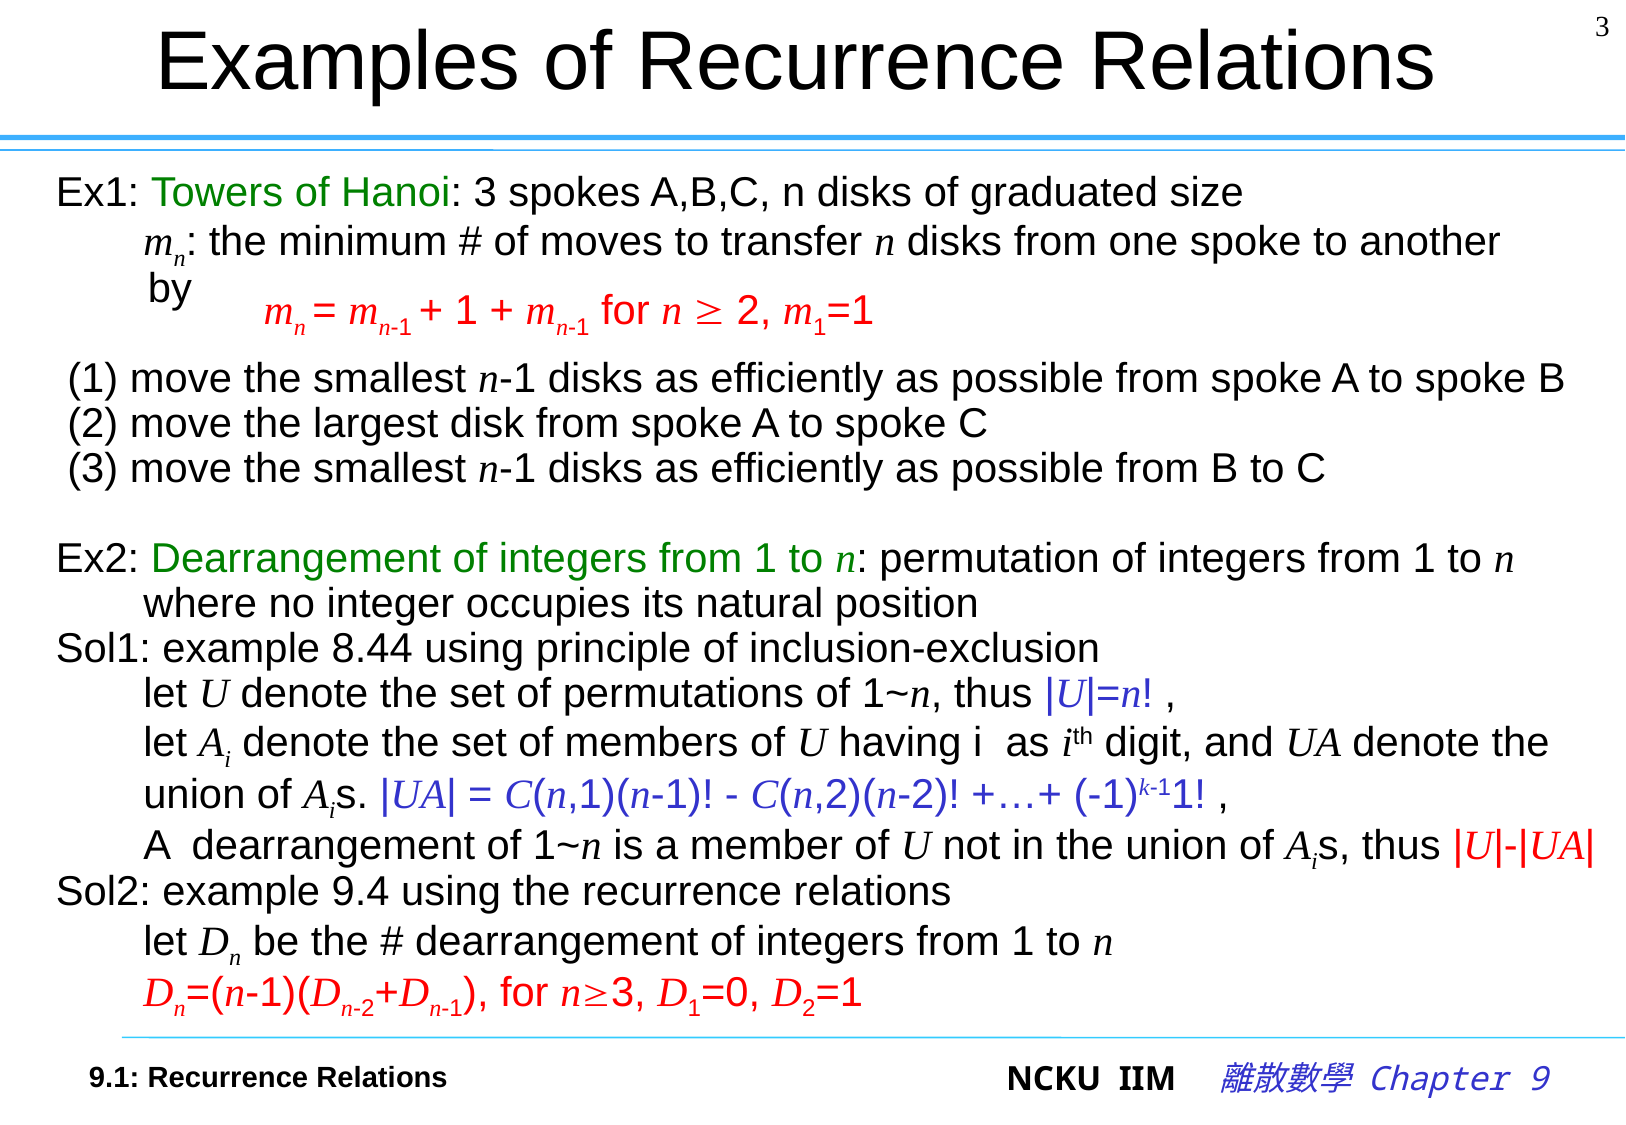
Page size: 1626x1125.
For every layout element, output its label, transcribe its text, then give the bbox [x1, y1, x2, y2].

text_box 9.1: Recurrence Relations [74, 1051, 463, 1101]
list Ex1: Towers of Hanoi: 3 spokes A,B,C, n disks of graduated size mn: the minimum # of moves to transfer n disks from one spoke to another by (1) move the smallest n-1 disks as efficiently as possible from spoke A to spoke B (2) move the largest disk from spoke A to spoke C (3) move the smallest n-1 disks as efficiently as possible from B to C Ex2: Dearrangement of integers from 1 to n: permutation of integers from 1 to n where no integer occupies its natural position Sol1: example 8.44 using principle of inclusion-exclusion let U denote the set of permutations of 1~n, thus |U|=n! , let Ai denote the set of members of U having i as ith digit, and UA denote the union of Ais. |UA| = C(n,1)(n-1)! - C(n,2)(n-2)! +…+ (-1)k-11! , A dearrangement of 1~n is a member of U not in the union of Ais, thus |U|-|UA| Sol2: example 9.4 using the recurrence relations let Dn be the # dearrangement of integers from 1 to n Dn=(n-1)(Dn-2+Dn-1), for n3, D1=0, D2=1 [40, 162, 1625, 1050]
slide_number 3 [1490, 0, 1625, 75]
text_box mn = mn-1 + 1 + mn-1 for n  2, m1=1 [248, 275, 890, 348]
title Examples of Recurrence Relations [102, 0, 1490, 113]
